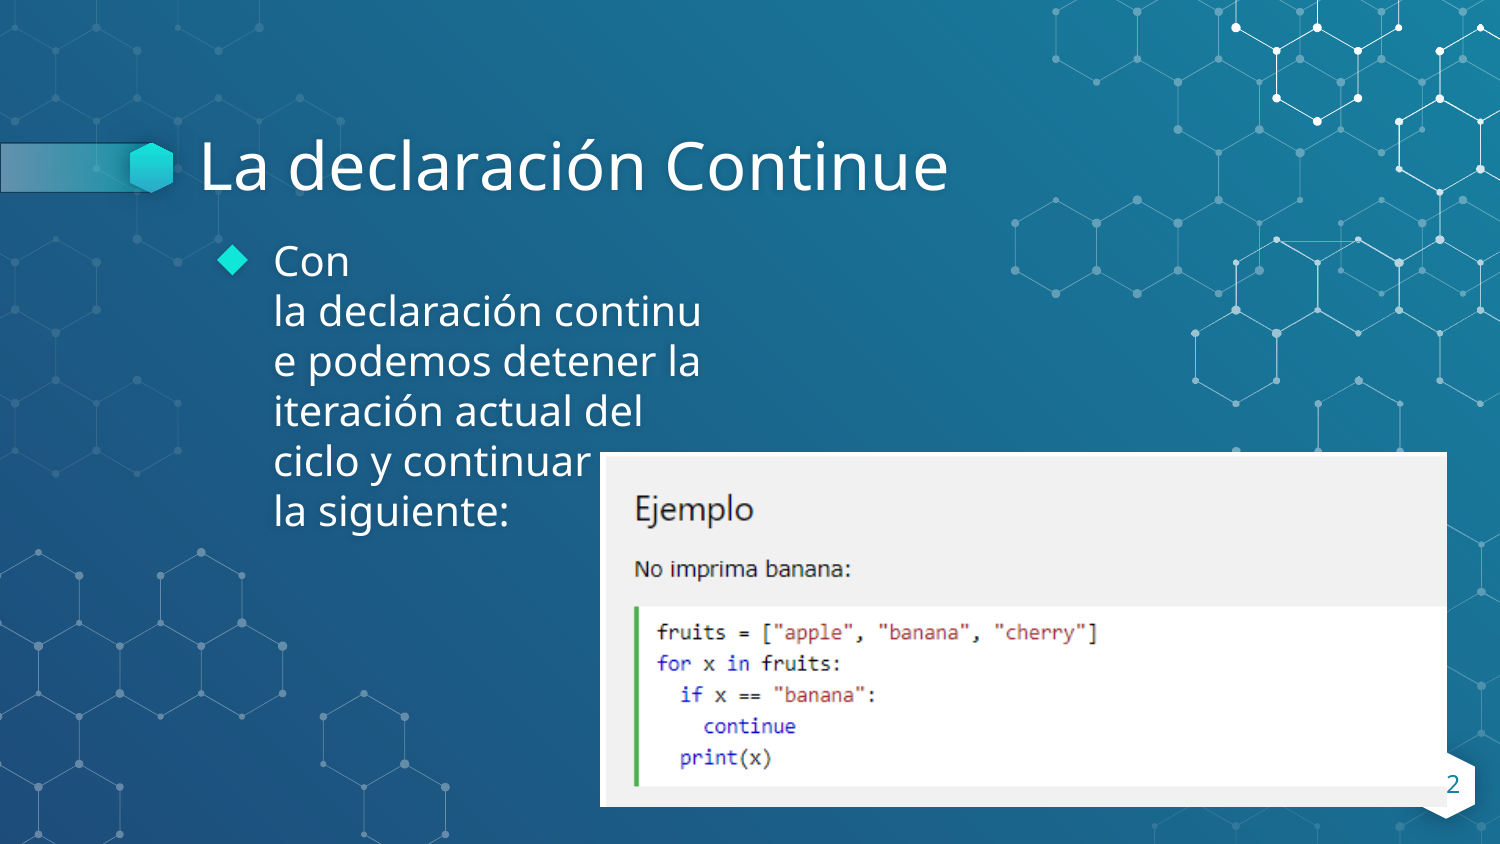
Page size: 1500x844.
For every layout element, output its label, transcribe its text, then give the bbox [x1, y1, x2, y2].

picture [600, 451, 1447, 808]
list Con la declaración continue podemos detener la iteración actual del ciclo y continuar con la siguiente: [198, 234, 714, 771]
slide_number 12 [1417, 752, 1475, 819]
title La declaración Continue [198, 140, 1302, 198]
